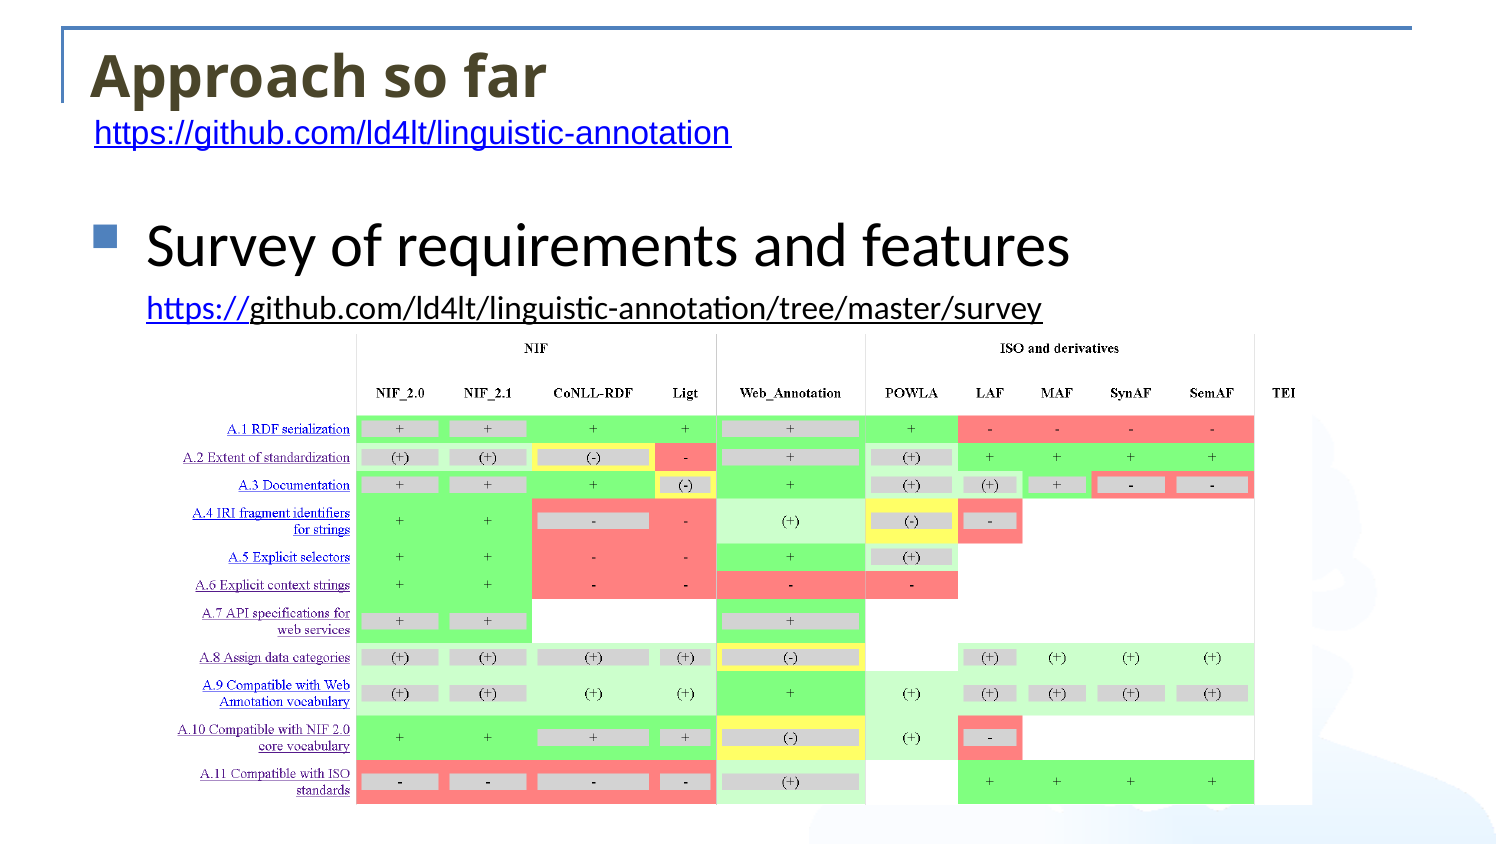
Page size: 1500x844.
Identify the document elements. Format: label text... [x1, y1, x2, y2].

text_box https://github.com/ld4lt/linguistic-annotation [79, 103, 747, 159]
title Approach so far [75, 32, 1425, 173]
list Survey of requirements and features https://github.com/ld4lt/linguistic-annotation/tree/master/survey [75, 196, 1468, 754]
picture [162, 334, 1313, 805]
